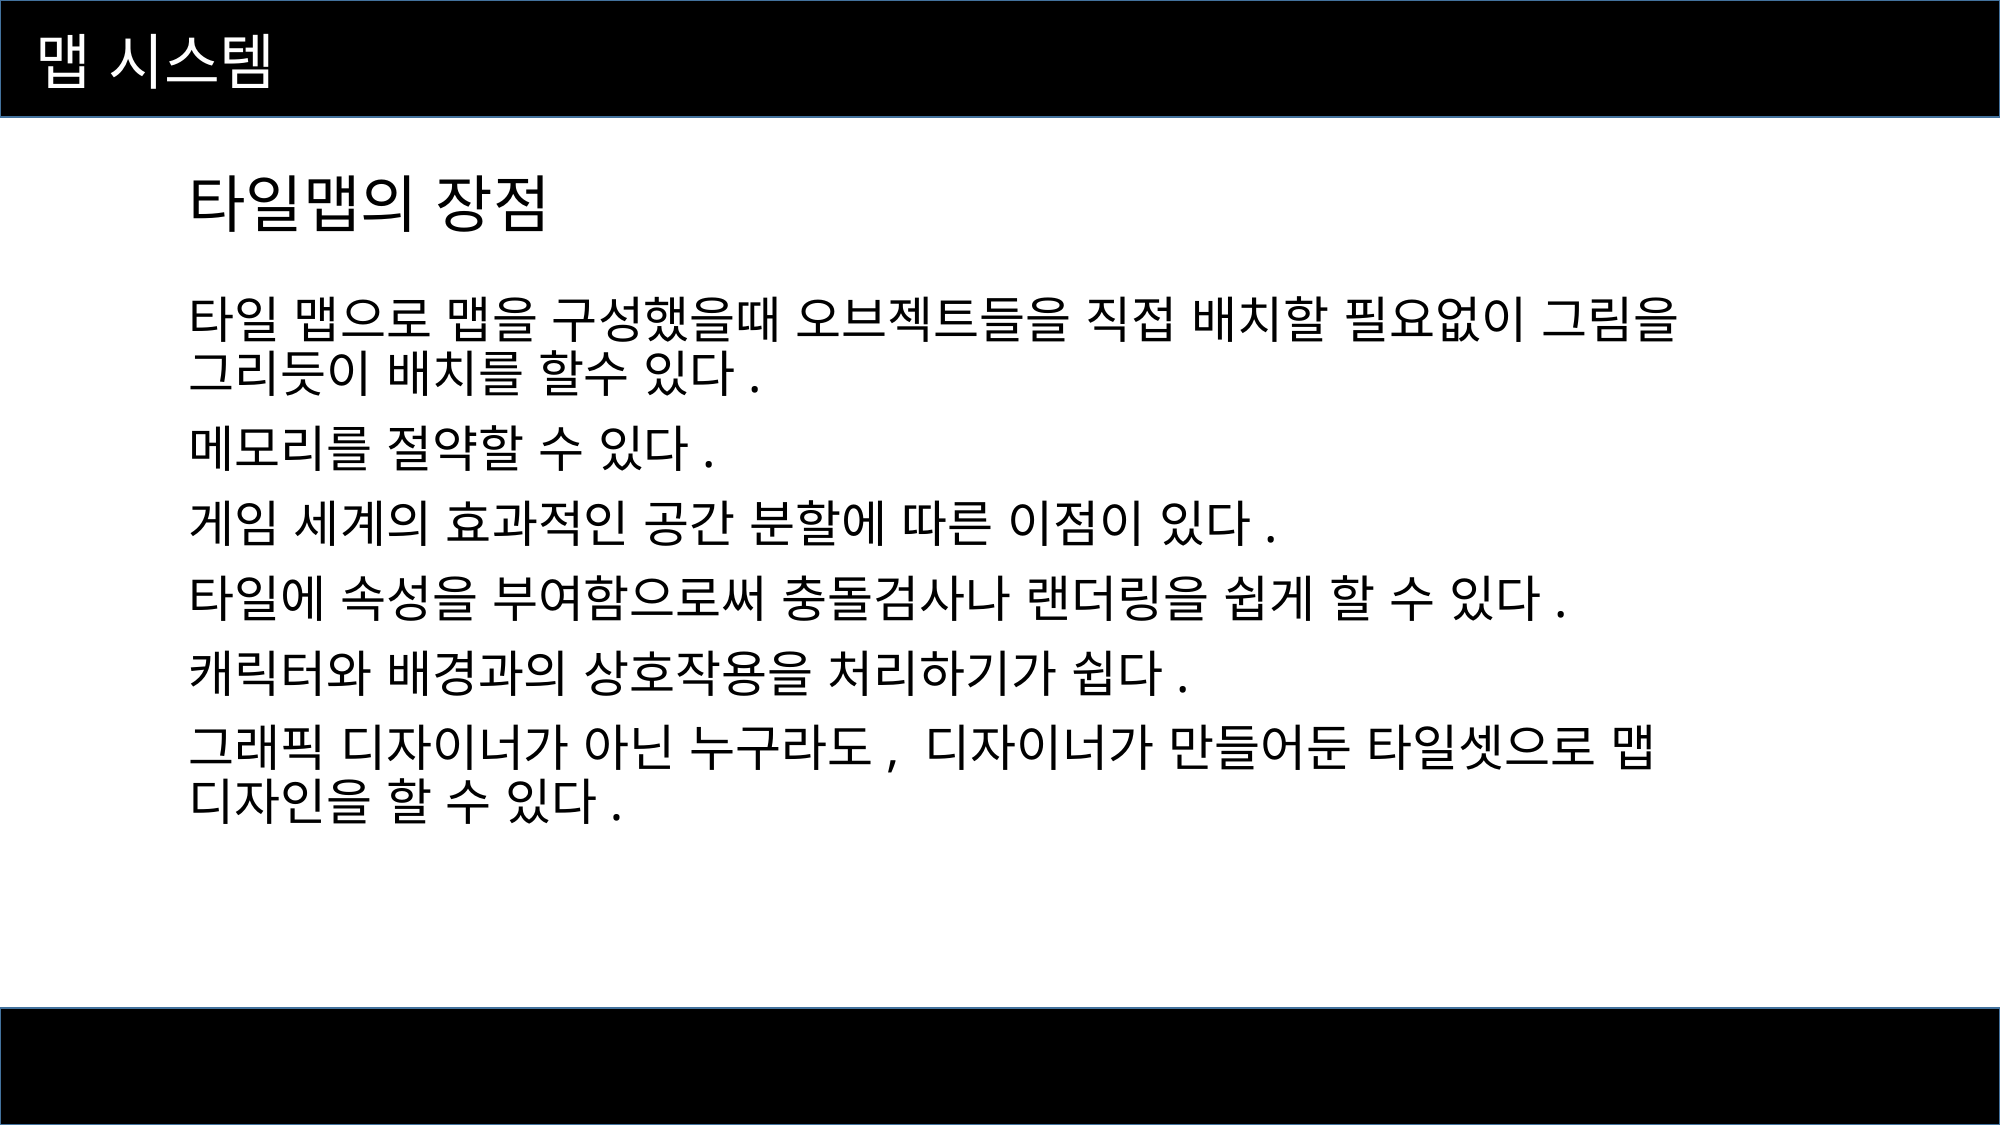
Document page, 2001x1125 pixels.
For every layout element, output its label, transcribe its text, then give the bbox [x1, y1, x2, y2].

text_box 타일맵의 장점 [173, 165, 1659, 267]
text_box 맵 시스템 [20, 25, 583, 107]
text_box [0, 0, 2000, 118]
text_box 타일 맵으로 맵을 구성했을때 오브젝트들을 직접 배치할 필요없이 그림을 그리듯이 배치를 할수 있다. 메모리를 절약할 수 있다. 게임 세계의 효과적인 공간 분할에 따른 이점이 있다. 타일에 속성을 부여함으로써 충돌검사나 랜더링을 쉽게 할 수 있다. 캐릭터와 배경과의 상호작용을 처리하기가 쉽다. 그래픽 디자이너가 아닌 누구라도, 디자이너가 만들어둔 타일셋으로 맵 디자인을 할 수 있다. [173, 288, 1769, 1008]
text_box [0, 1007, 2000, 1125]
